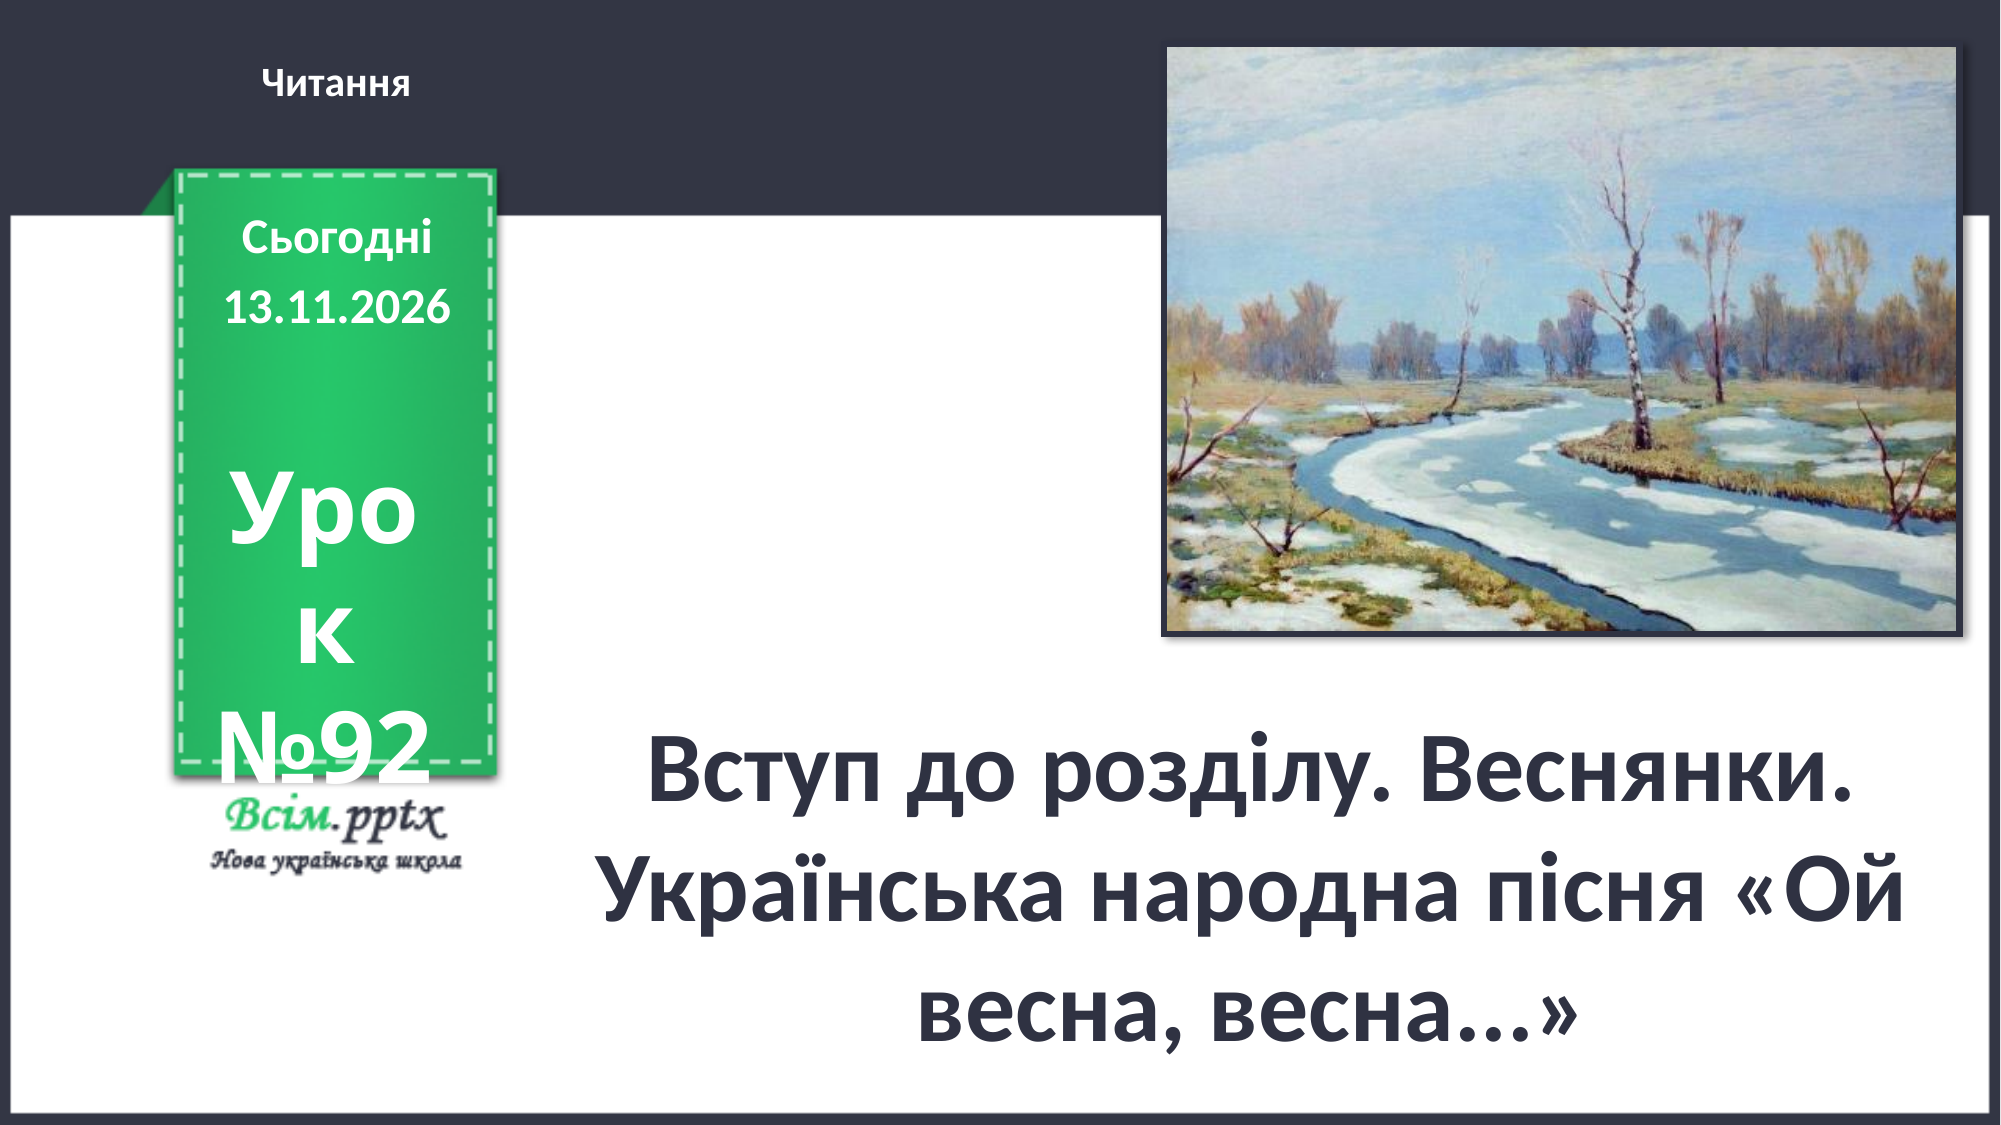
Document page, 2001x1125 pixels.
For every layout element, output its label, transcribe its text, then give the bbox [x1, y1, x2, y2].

text_box Сьогодні [227, 196, 477, 272]
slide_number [206, 272, 467, 334]
text_box Вступ до розділу. Веснянки. Українська народна пісня «Ой весна, весна...» [533, 693, 1972, 1069]
picture [0, 0, 2001, 1125]
text_box Читання [139, 46, 534, 112]
text_box Урок №92 [194, 436, 454, 812]
